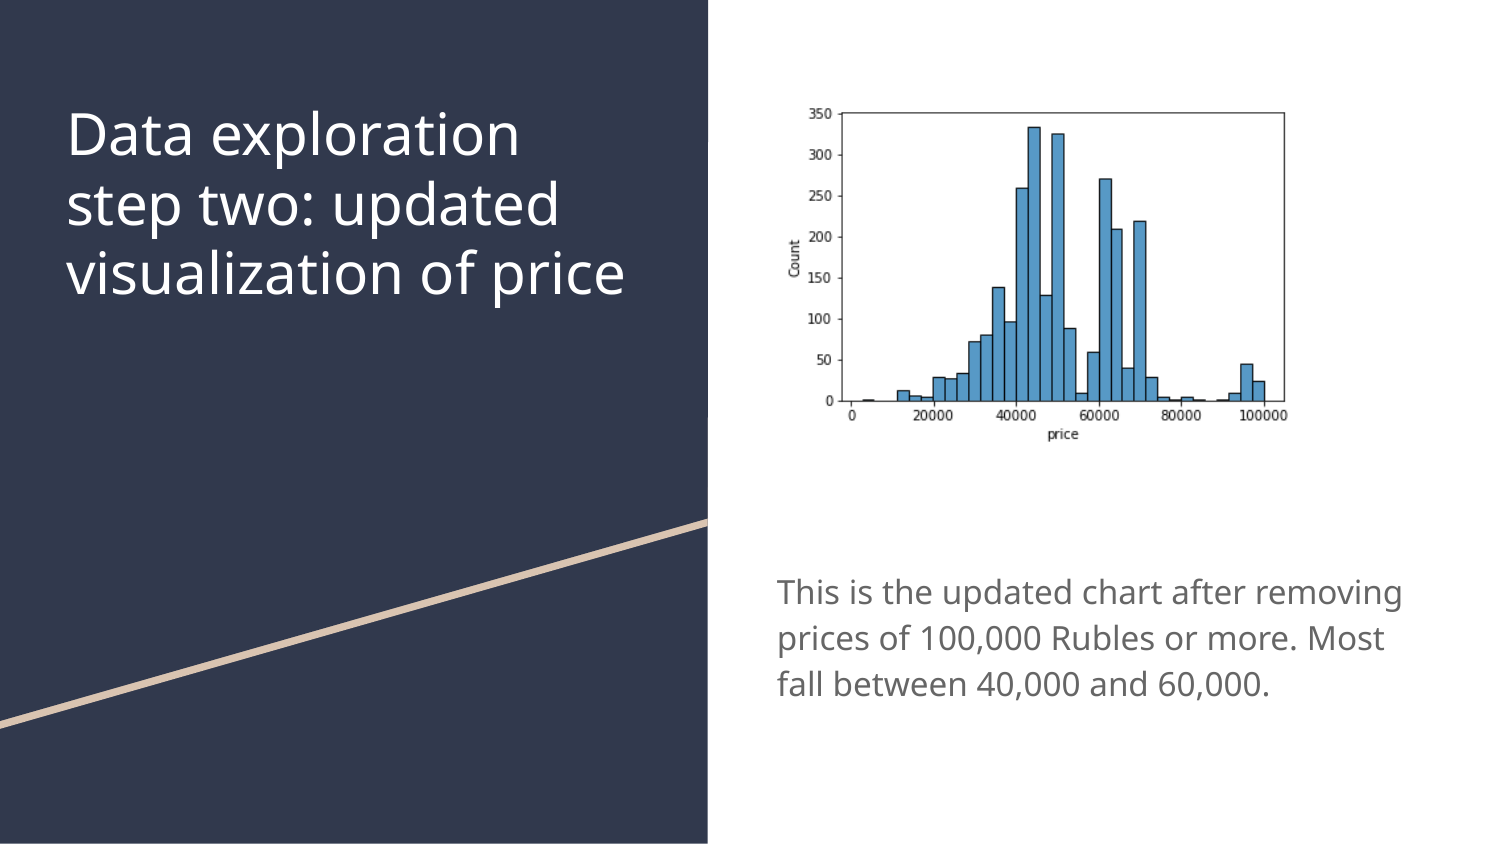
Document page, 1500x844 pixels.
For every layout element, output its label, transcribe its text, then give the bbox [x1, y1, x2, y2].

list This is the updated chart after removing prices of 100,000 Rubles or more. Most fall between 40,000 and 60,000. [761, 550, 1446, 755]
picture [765, 81, 1442, 459]
title Data exploration step two: updated visualization of price [51, 82, 660, 494]
